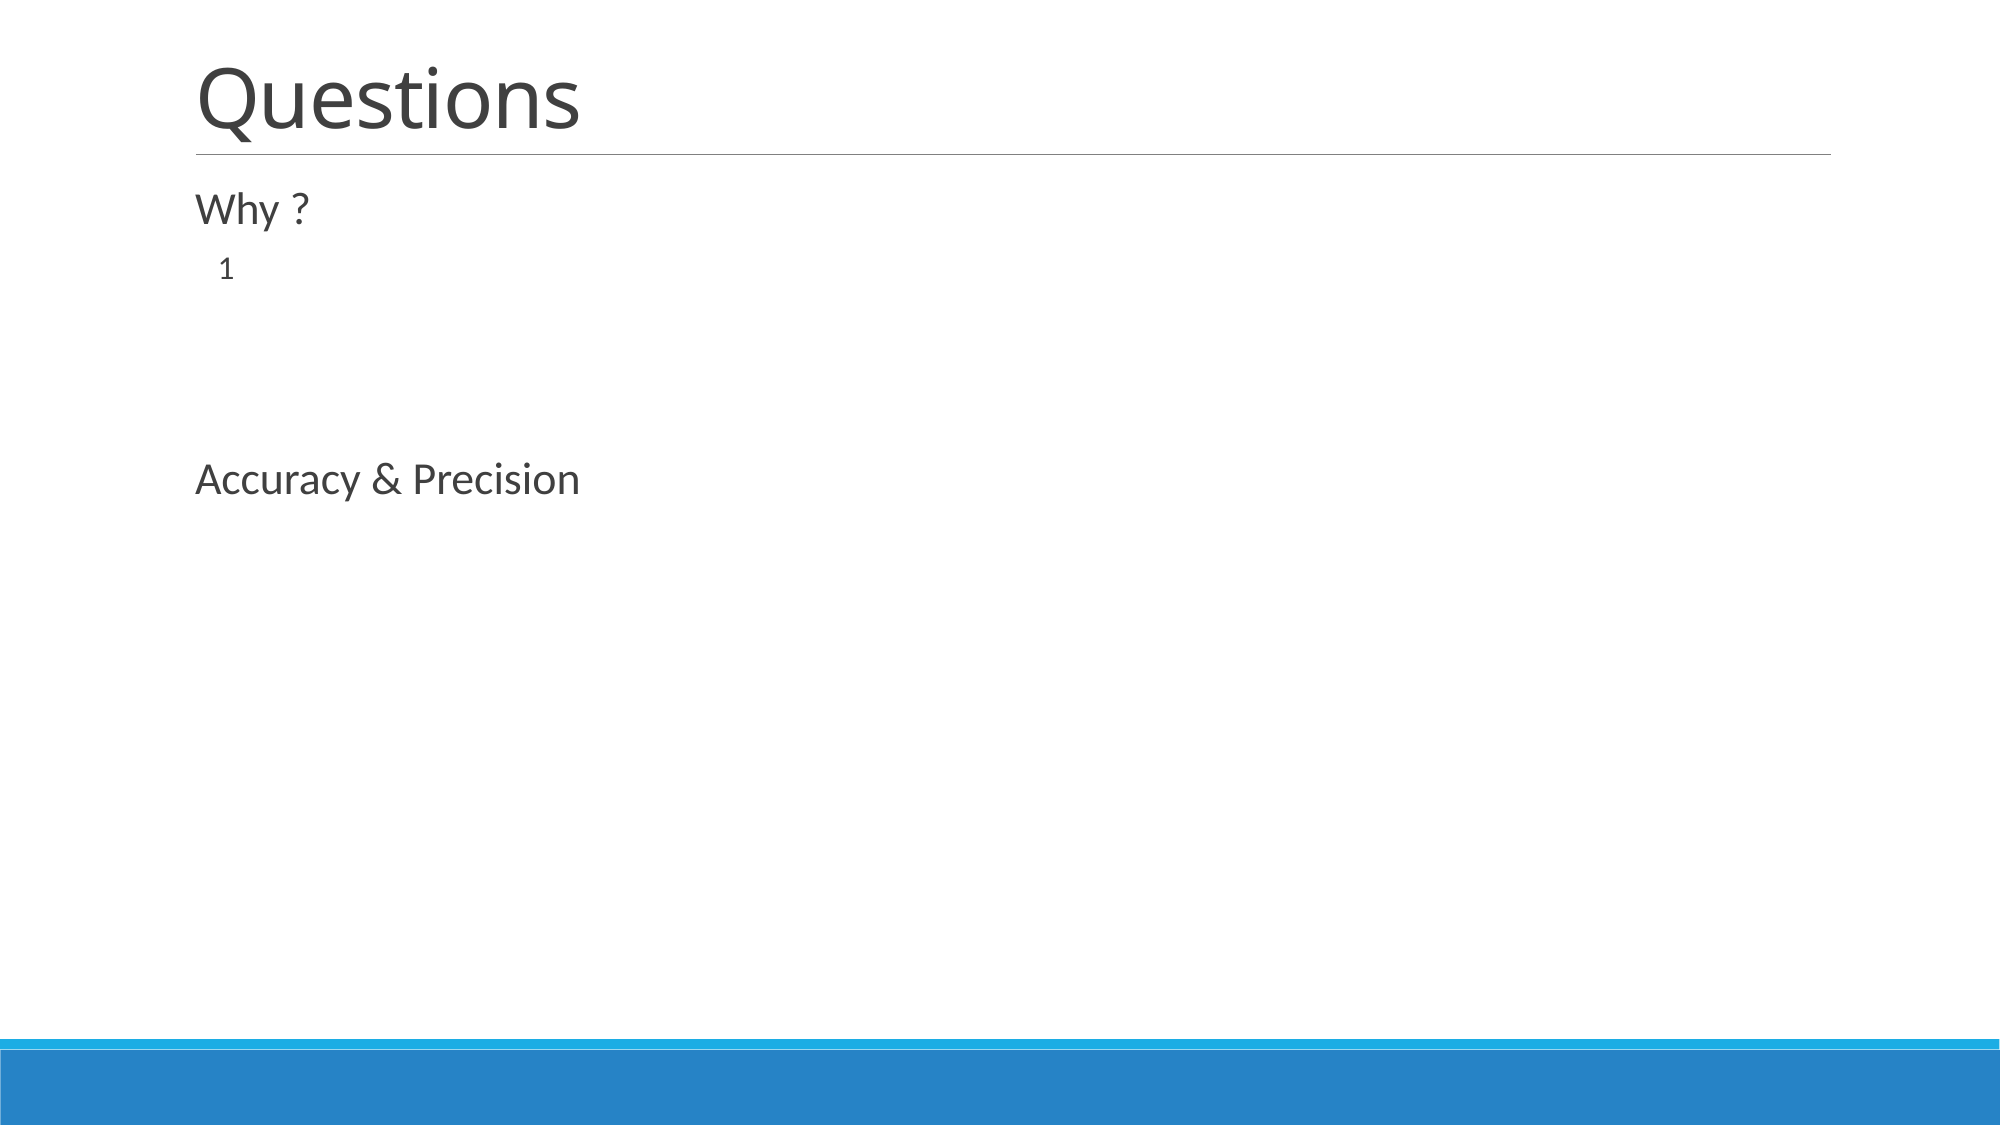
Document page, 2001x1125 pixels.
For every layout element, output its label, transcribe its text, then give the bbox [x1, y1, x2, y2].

title Questions [180, 47, 1830, 153]
